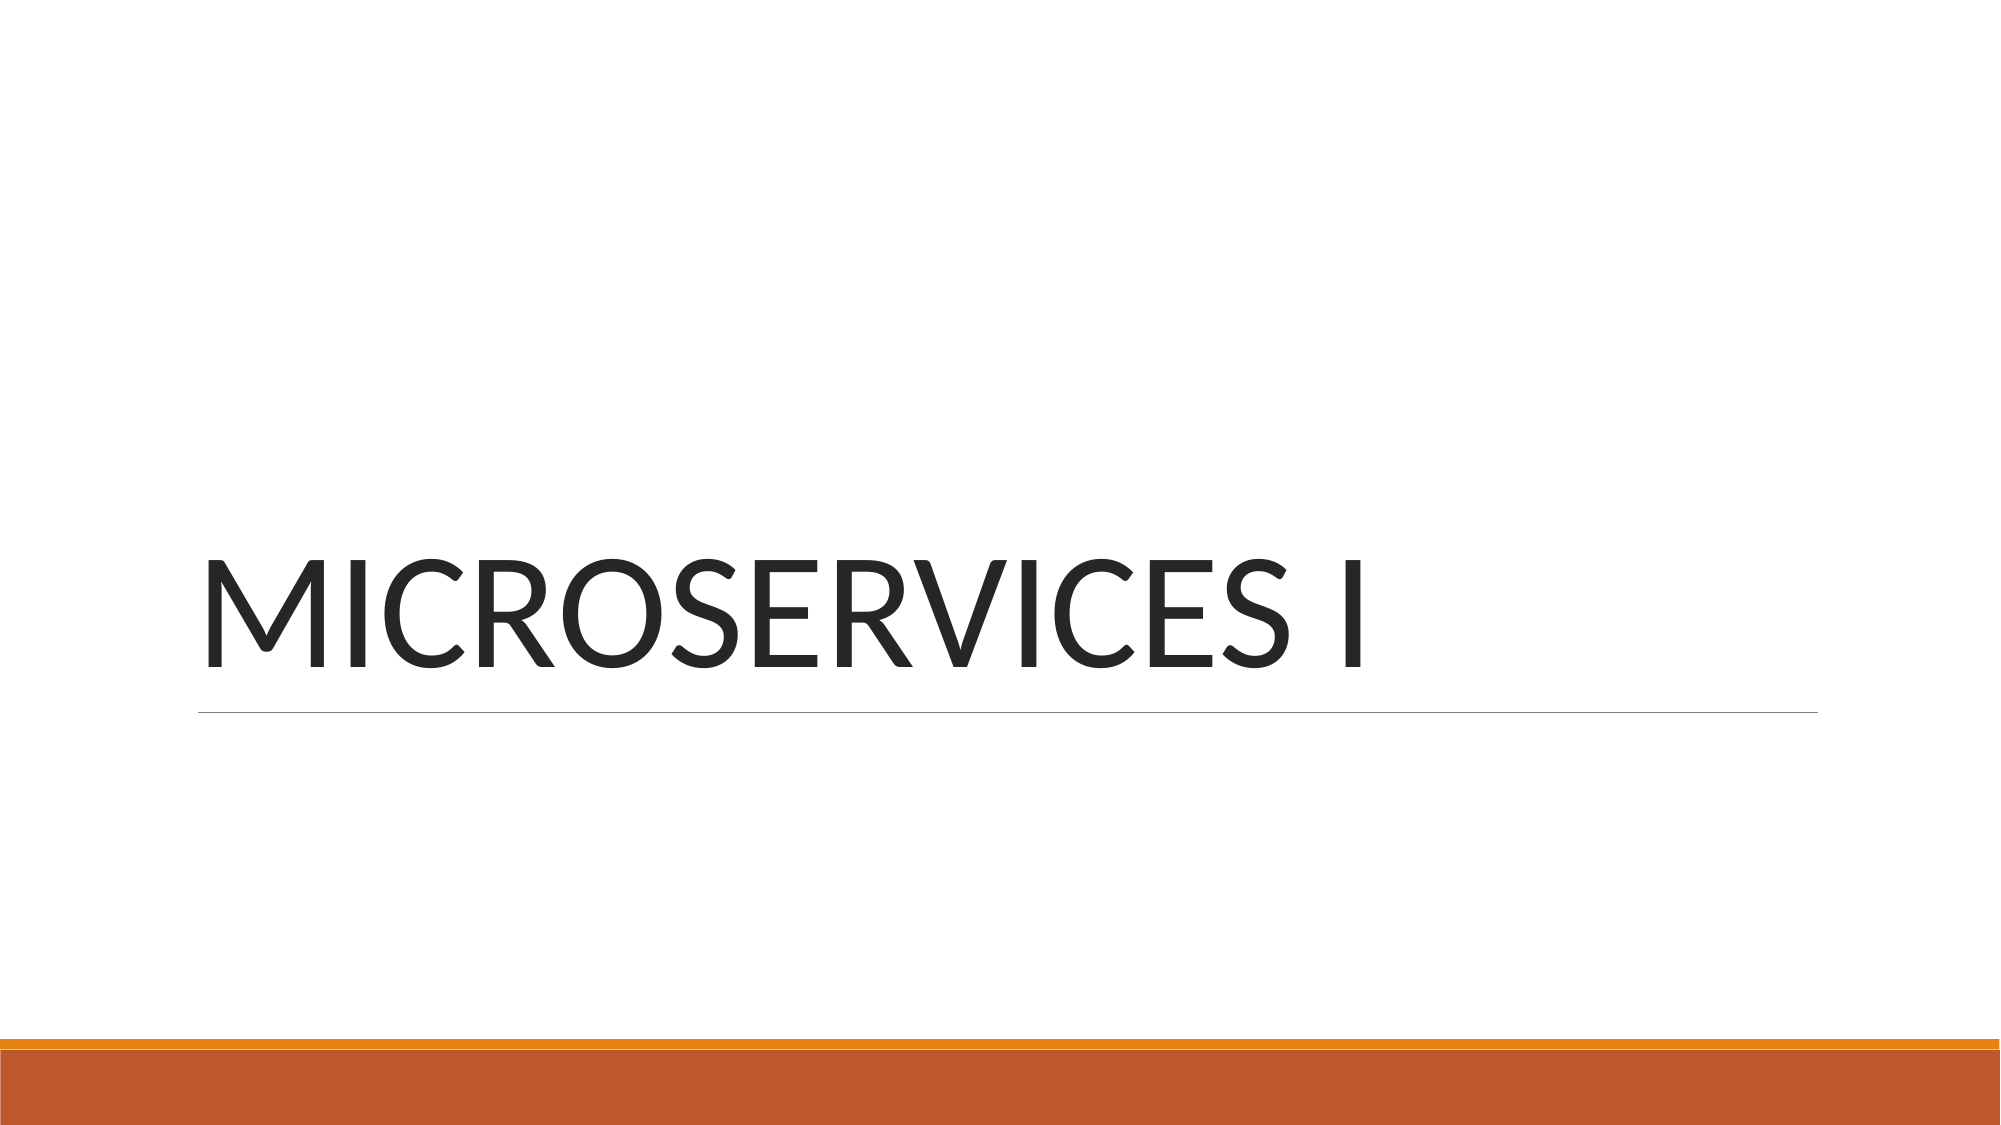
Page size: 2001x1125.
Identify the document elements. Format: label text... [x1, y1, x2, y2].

title MICROSERVICES I [180, 124, 1830, 710]
